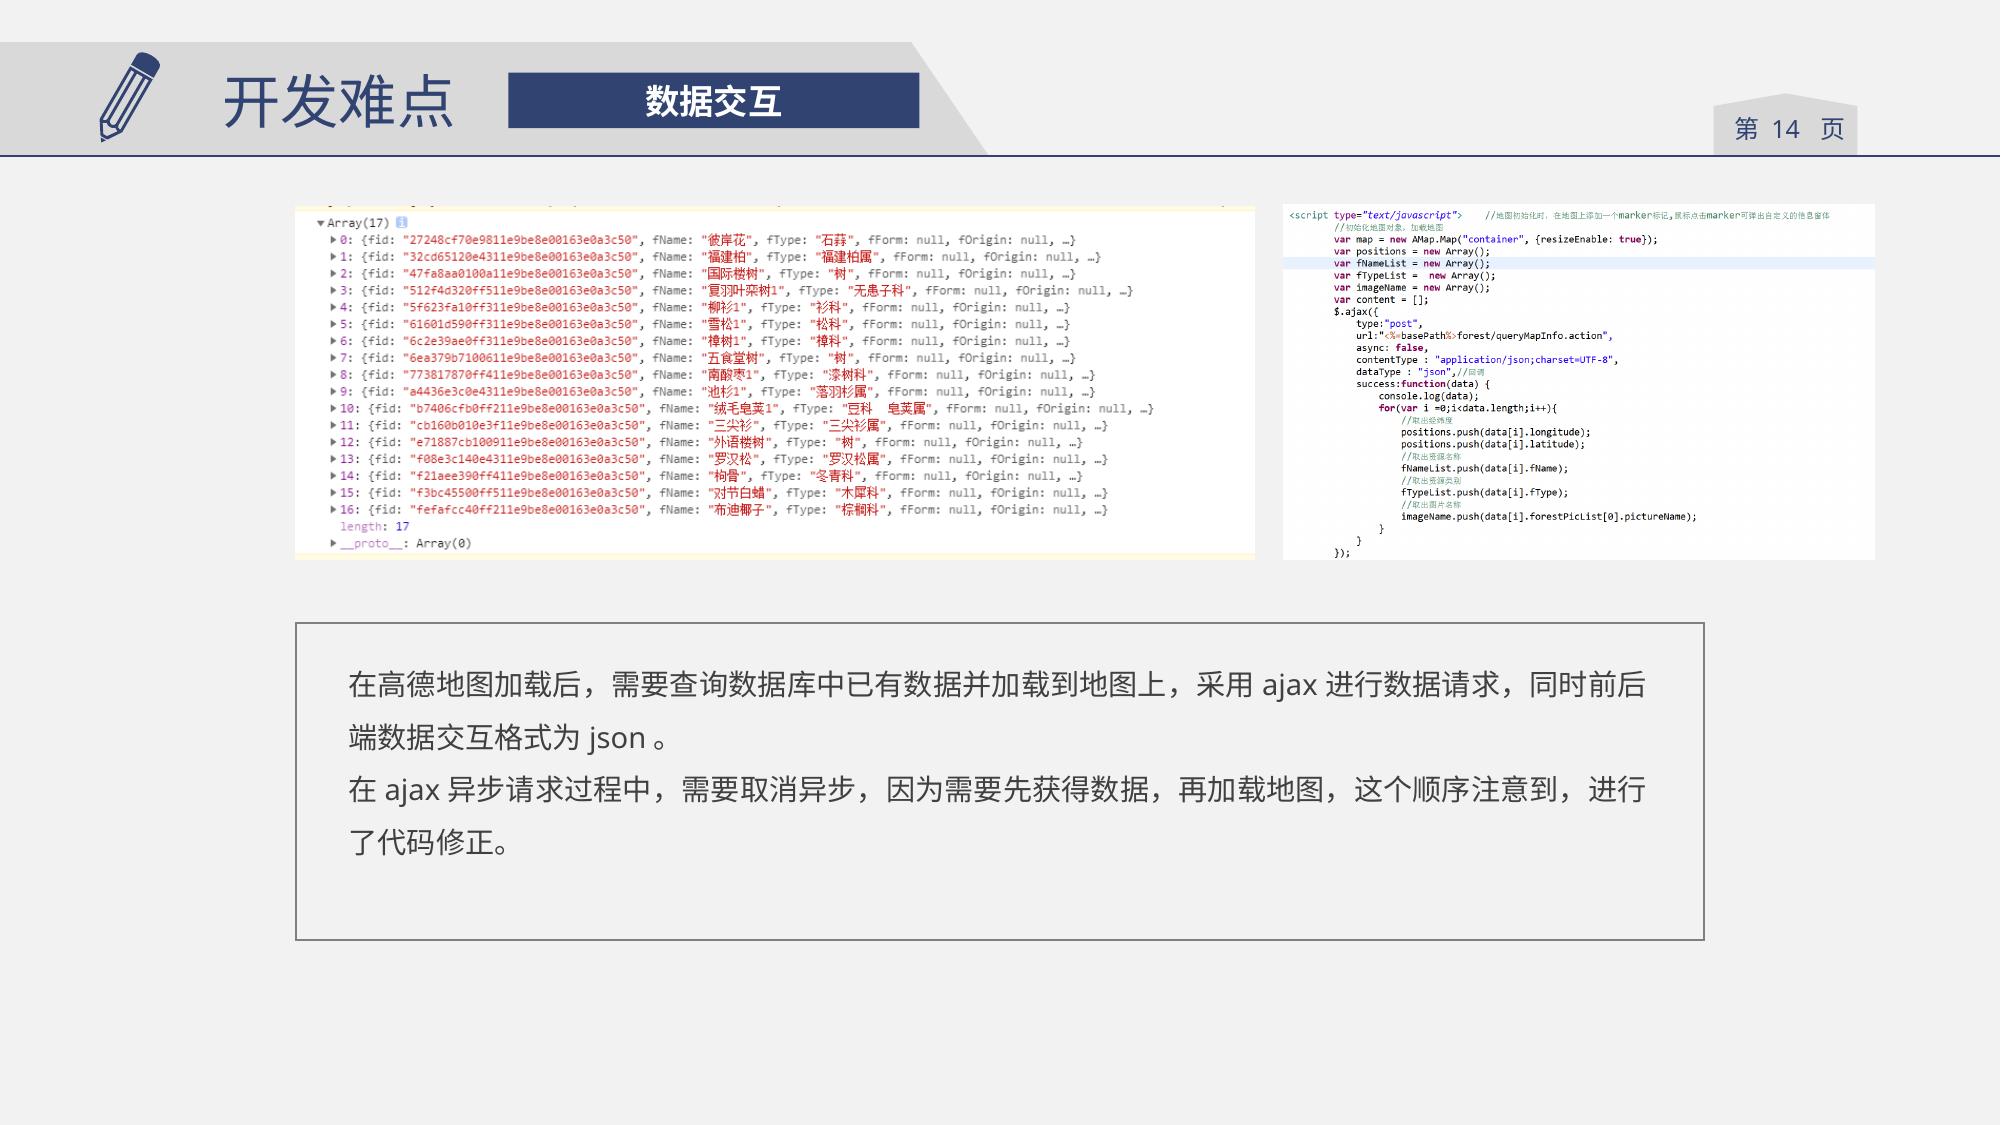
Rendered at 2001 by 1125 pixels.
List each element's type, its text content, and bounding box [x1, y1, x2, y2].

picture [1283, 204, 1875, 560]
text_box 开发难点 [207, 57, 471, 143]
text_box 数据交互 [507, 72, 920, 129]
text_box 在高德地图加载后，需要查询数据库中已有数据并加载到地图上，采用ajax进行数据请求，同时前后端数据交互格式为json。 在ajax异步请求过程中，需要取消异步，因为需要先获得数据，再加载地图，这个顺序注意到，进行了代码修正。 [334, 642, 1666, 866]
text_box [295, 622, 1705, 941]
picture [295, 206, 1255, 560]
